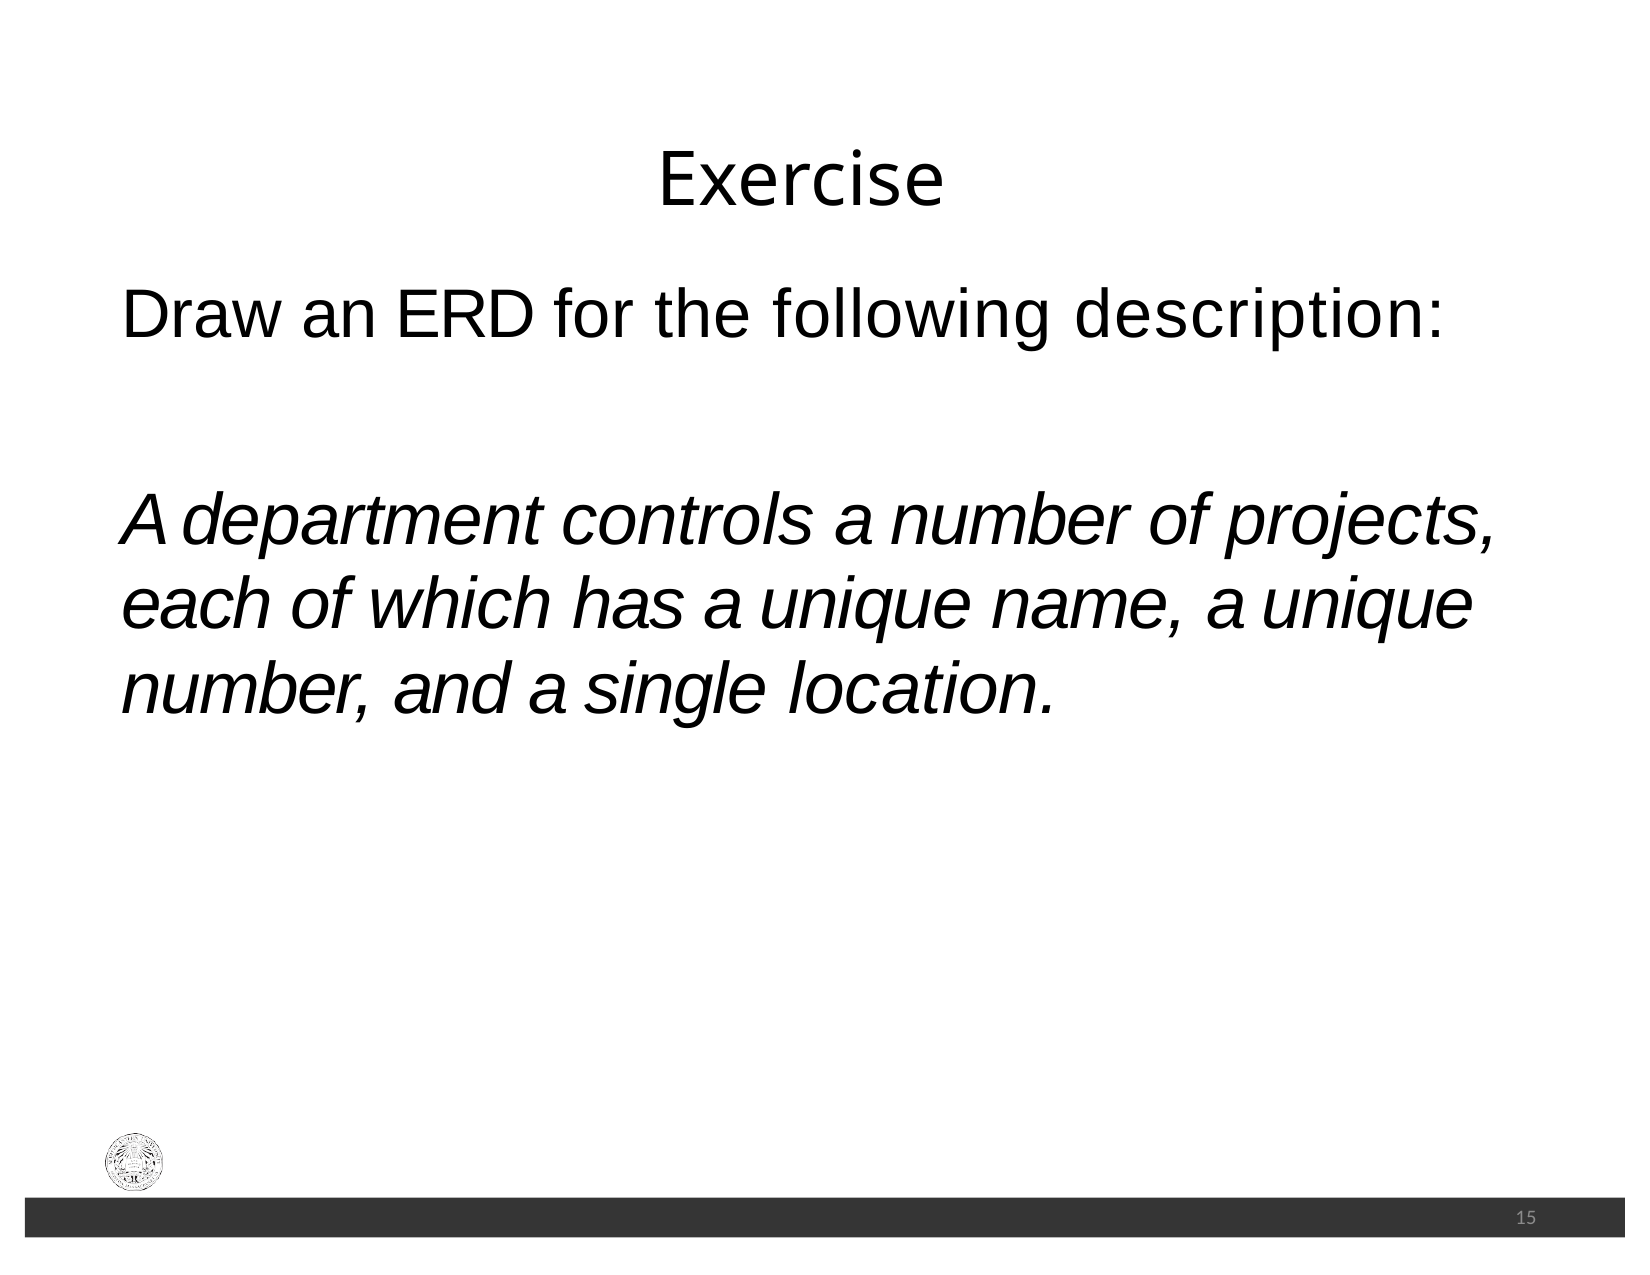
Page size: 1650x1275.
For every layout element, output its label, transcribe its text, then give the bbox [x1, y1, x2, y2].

slide_number 15 [1165, 845, 1537, 1275]
text_box Draw an ERD for the following description: A department controls a number of projects, each of which has a unique name, a unique number, and a single location. [118, 266, 1526, 731]
title Exercise [654, 65, 994, 266]
text_box [105, 1133, 163, 1191]
